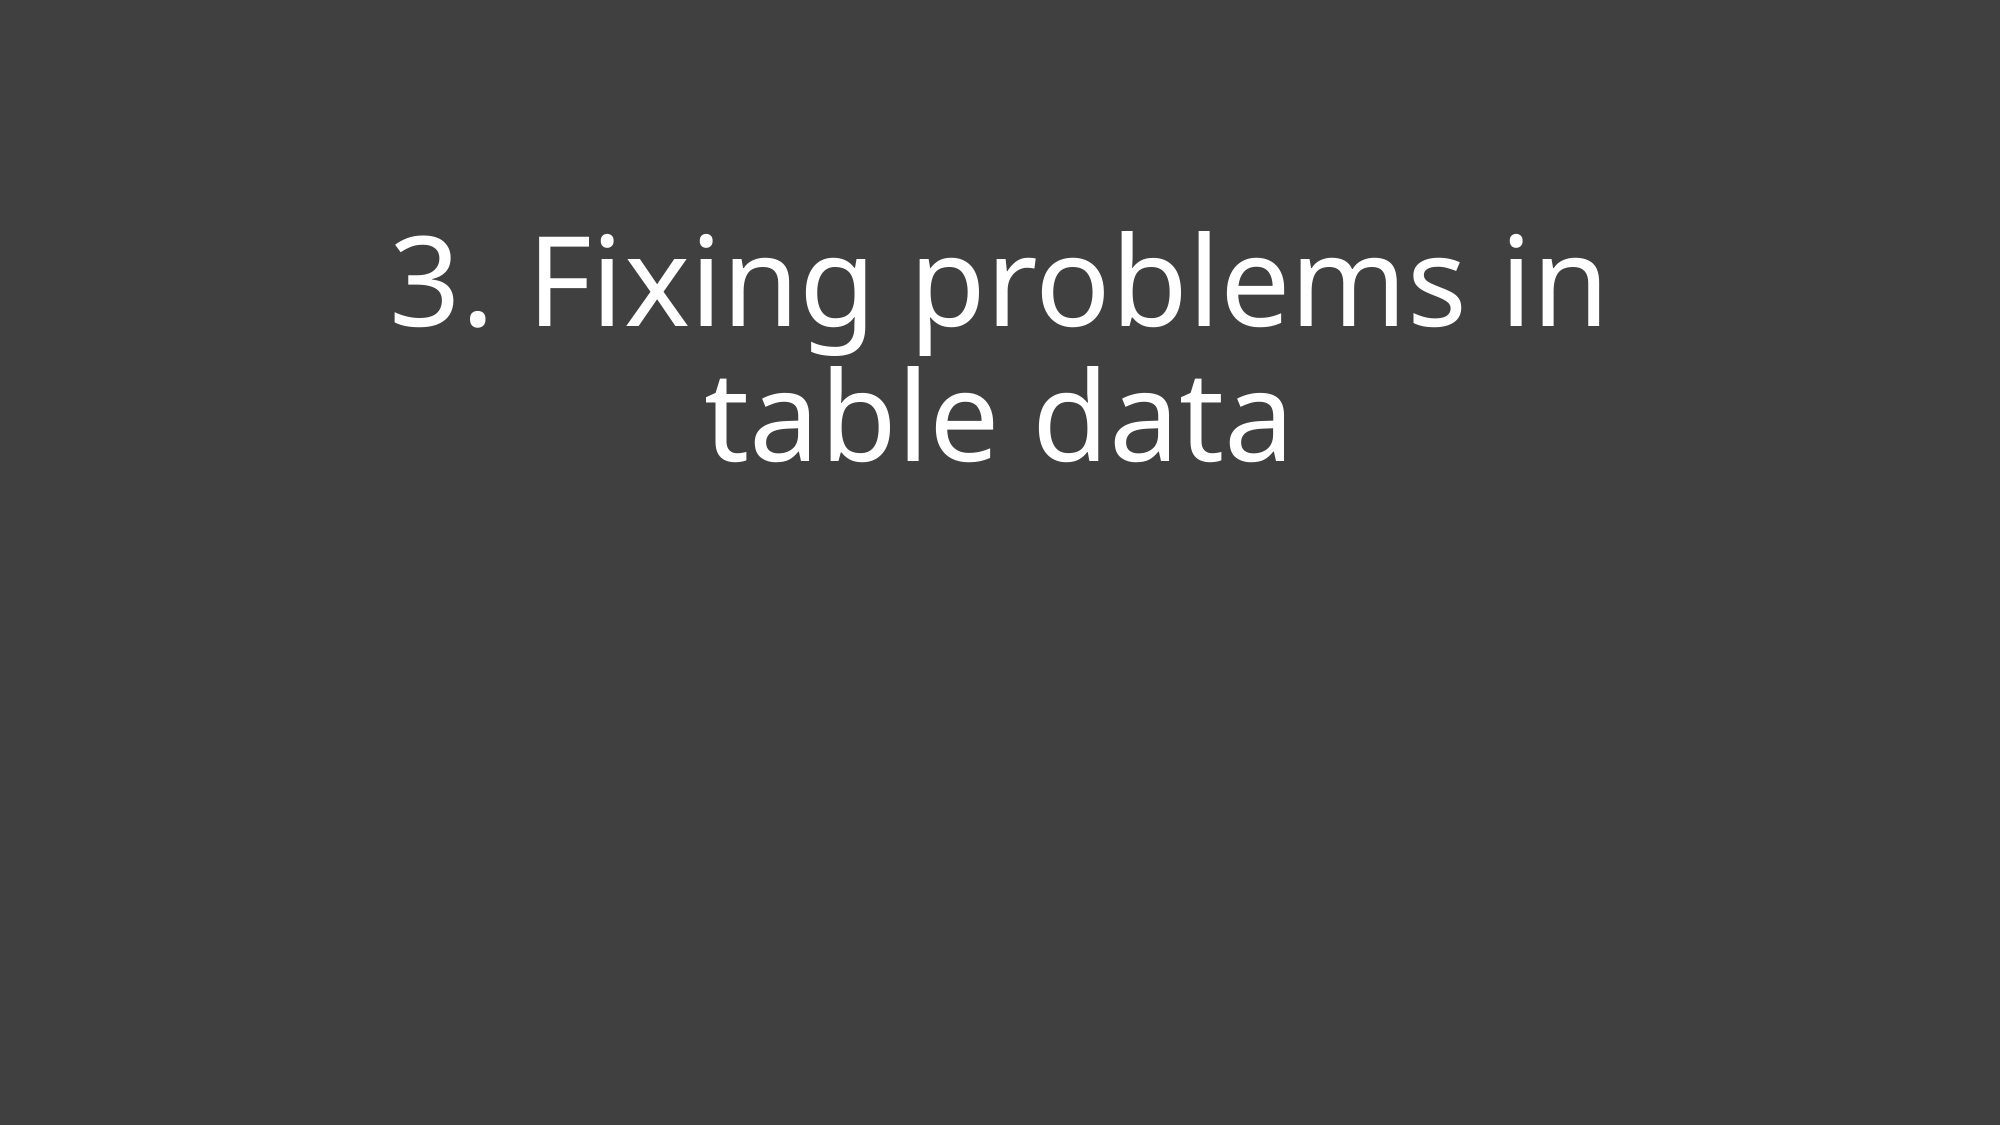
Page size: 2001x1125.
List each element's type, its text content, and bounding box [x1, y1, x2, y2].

title 3. Fixing problems in table data [249, 104, 1750, 497]
